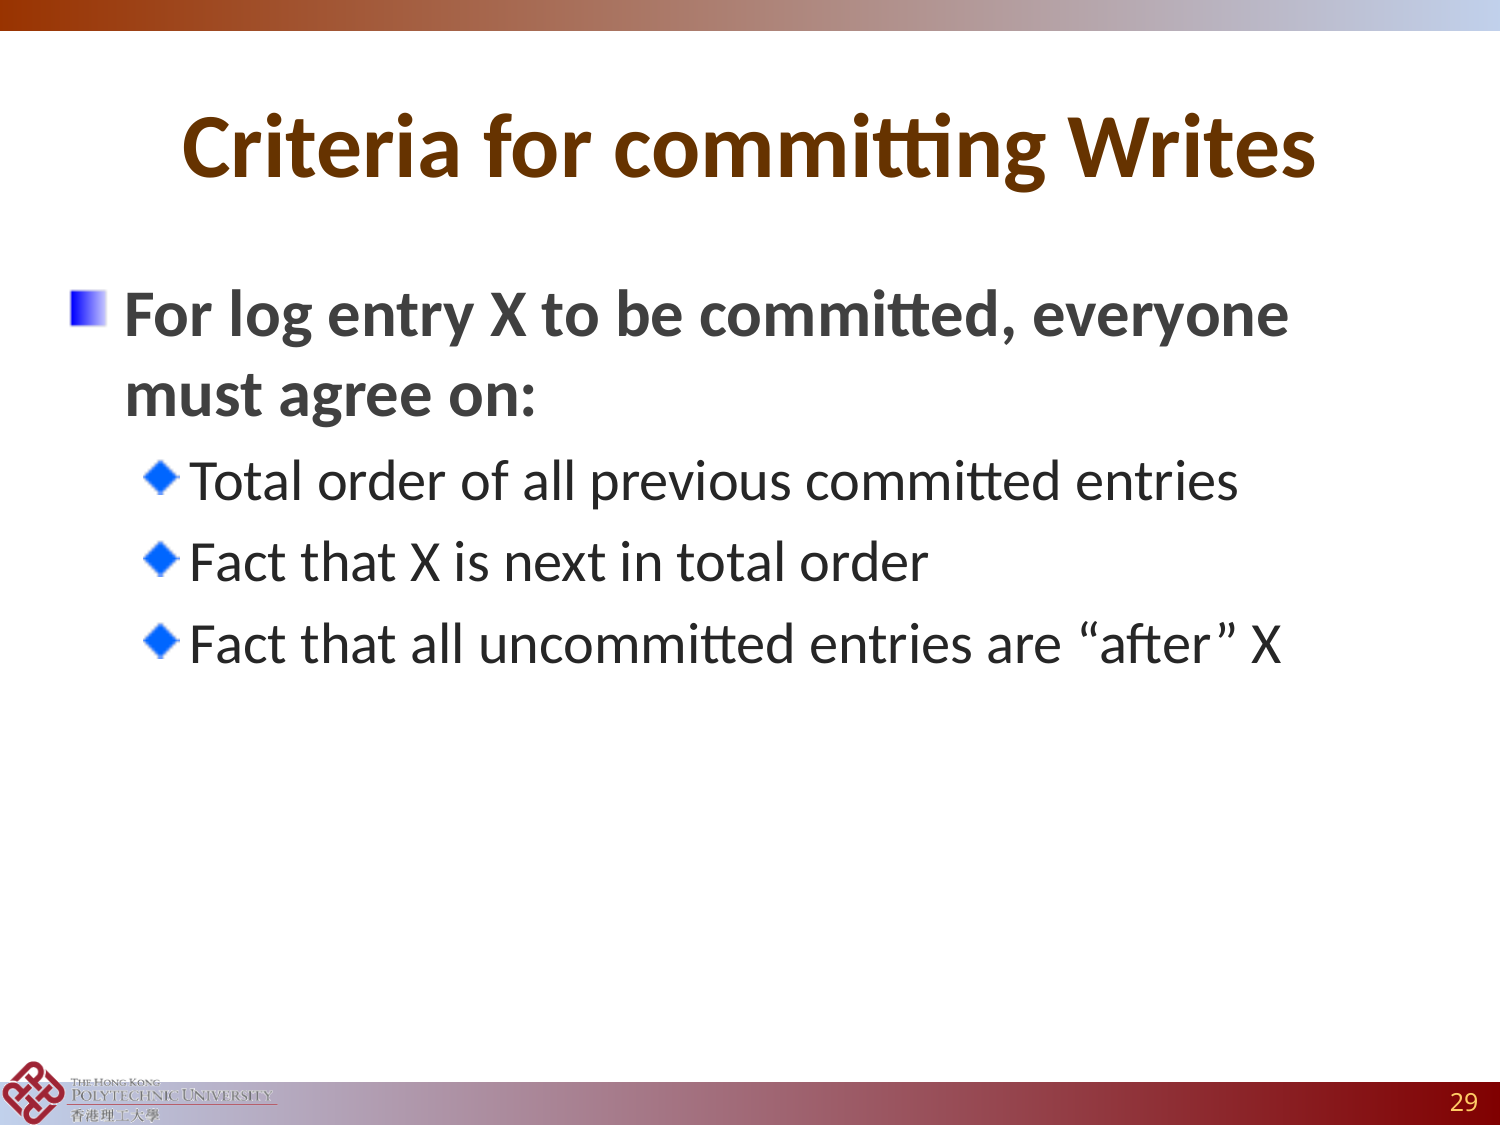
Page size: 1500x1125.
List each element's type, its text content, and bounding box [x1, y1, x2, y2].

picture [143, 458, 180, 495]
picture [143, 539, 180, 577]
list For log entry X to be committed, everyone must agree on: Total order of all previous committed entries Fact that X is next in total order Fact that all uncommitted entries are “after” X [53, 262, 1459, 1005]
title Criteria for committing Writes [75, 78, 1425, 233]
picture [143, 621, 180, 659]
picture [68, 288, 111, 331]
picture [0, 1061, 278, 1125]
